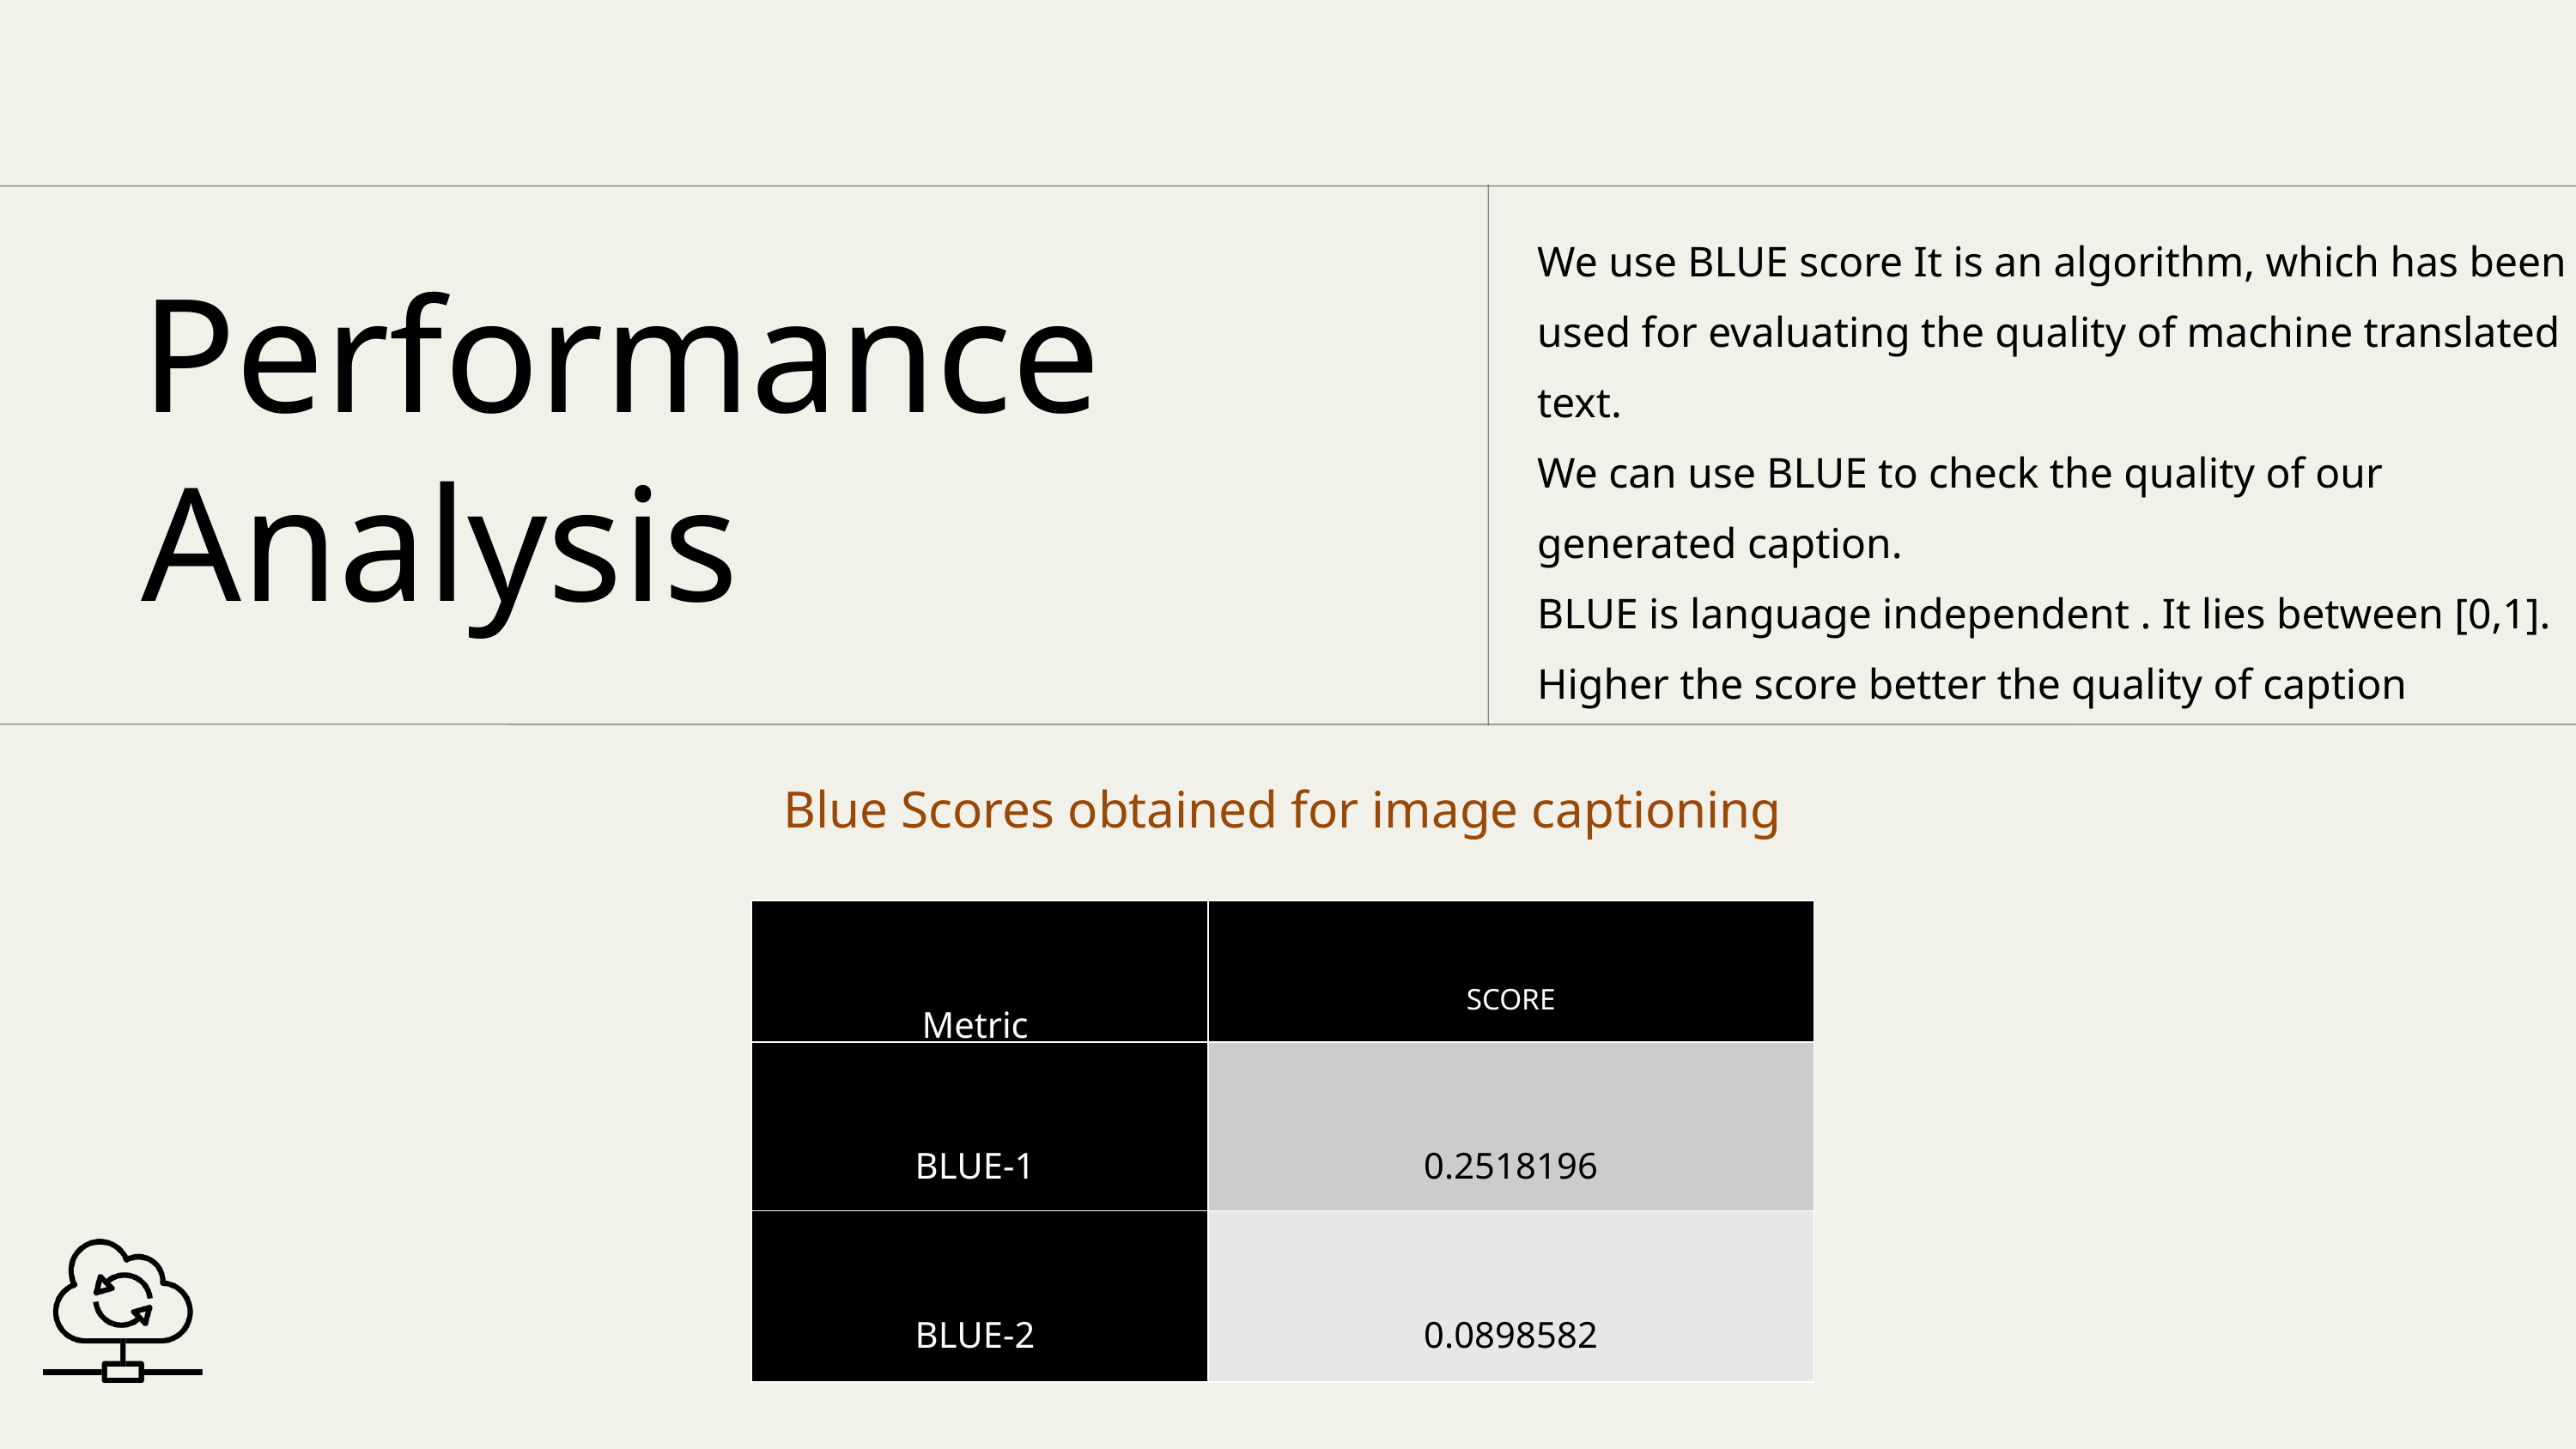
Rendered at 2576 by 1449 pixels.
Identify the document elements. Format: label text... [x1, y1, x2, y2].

text_box Performance Analysis [141, 255, 1439, 634]
table_cell 0.0898582 [1209, 1211, 1814, 1381]
table_cell 0.2518196 [1209, 1043, 1814, 1210]
text_box We use BLUE score It is an algorithm, which has been used for evaluating the quality of machine translated text. We can use BLUE to check the quality of our generated caption. BLUE is language independent . It lies between [0,1]. Higher the score better the quality of caption [1537, 215, 2576, 778]
table_header SCORE [1209, 901, 1814, 1041]
table_cell BLUE-1 [752, 1043, 1207, 1210]
picture [42, 1239, 203, 1383]
table_header Metric [752, 901, 1207, 1041]
table_cell BLUE-2 [752, 1211, 1207, 1381]
text_box Blue Scores obtained for image captioning [771, 771, 1795, 845]
